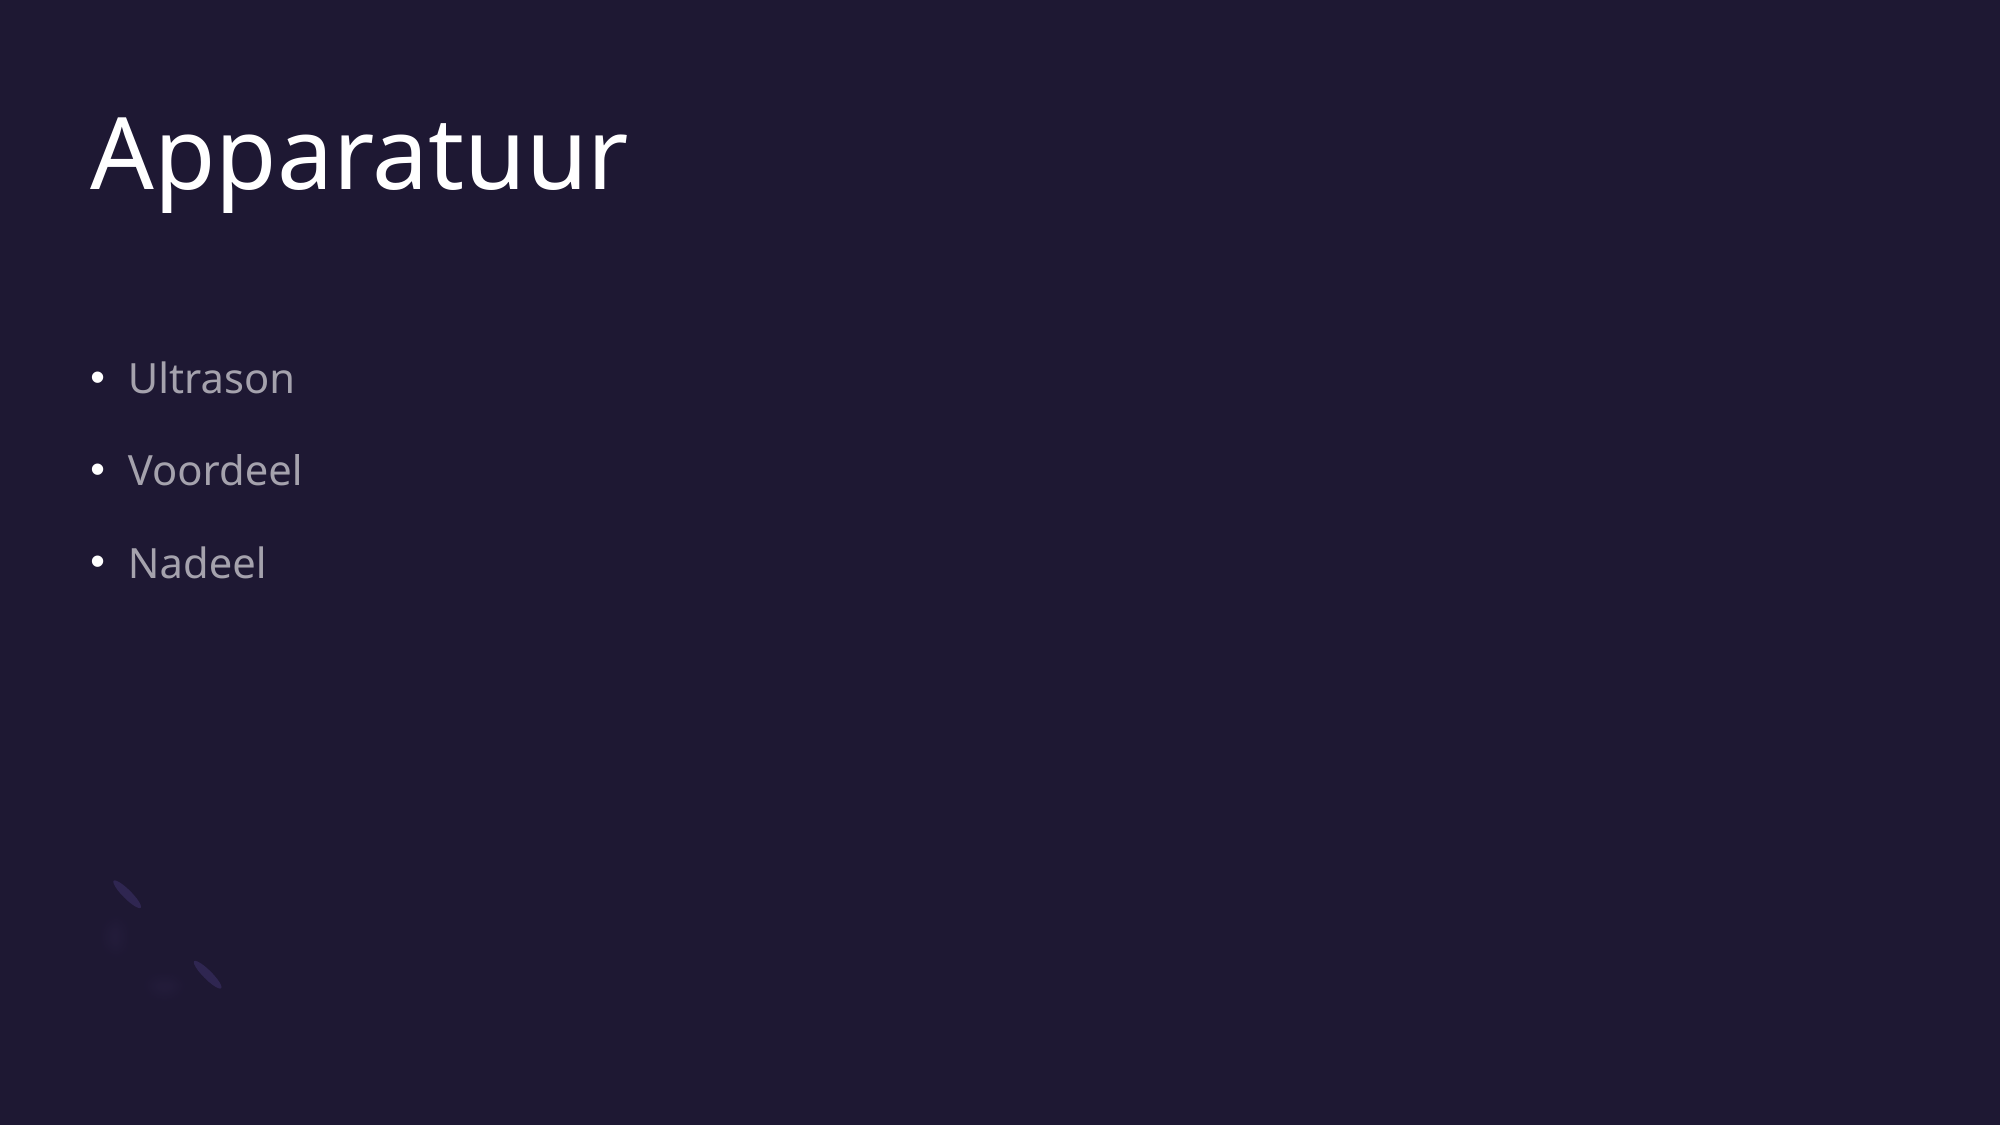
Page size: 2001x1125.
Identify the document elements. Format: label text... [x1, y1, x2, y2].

title Apparatuur [90, 90, 1910, 309]
list Ultrason Voordeel Nadeel [90, 346, 1910, 1000]
